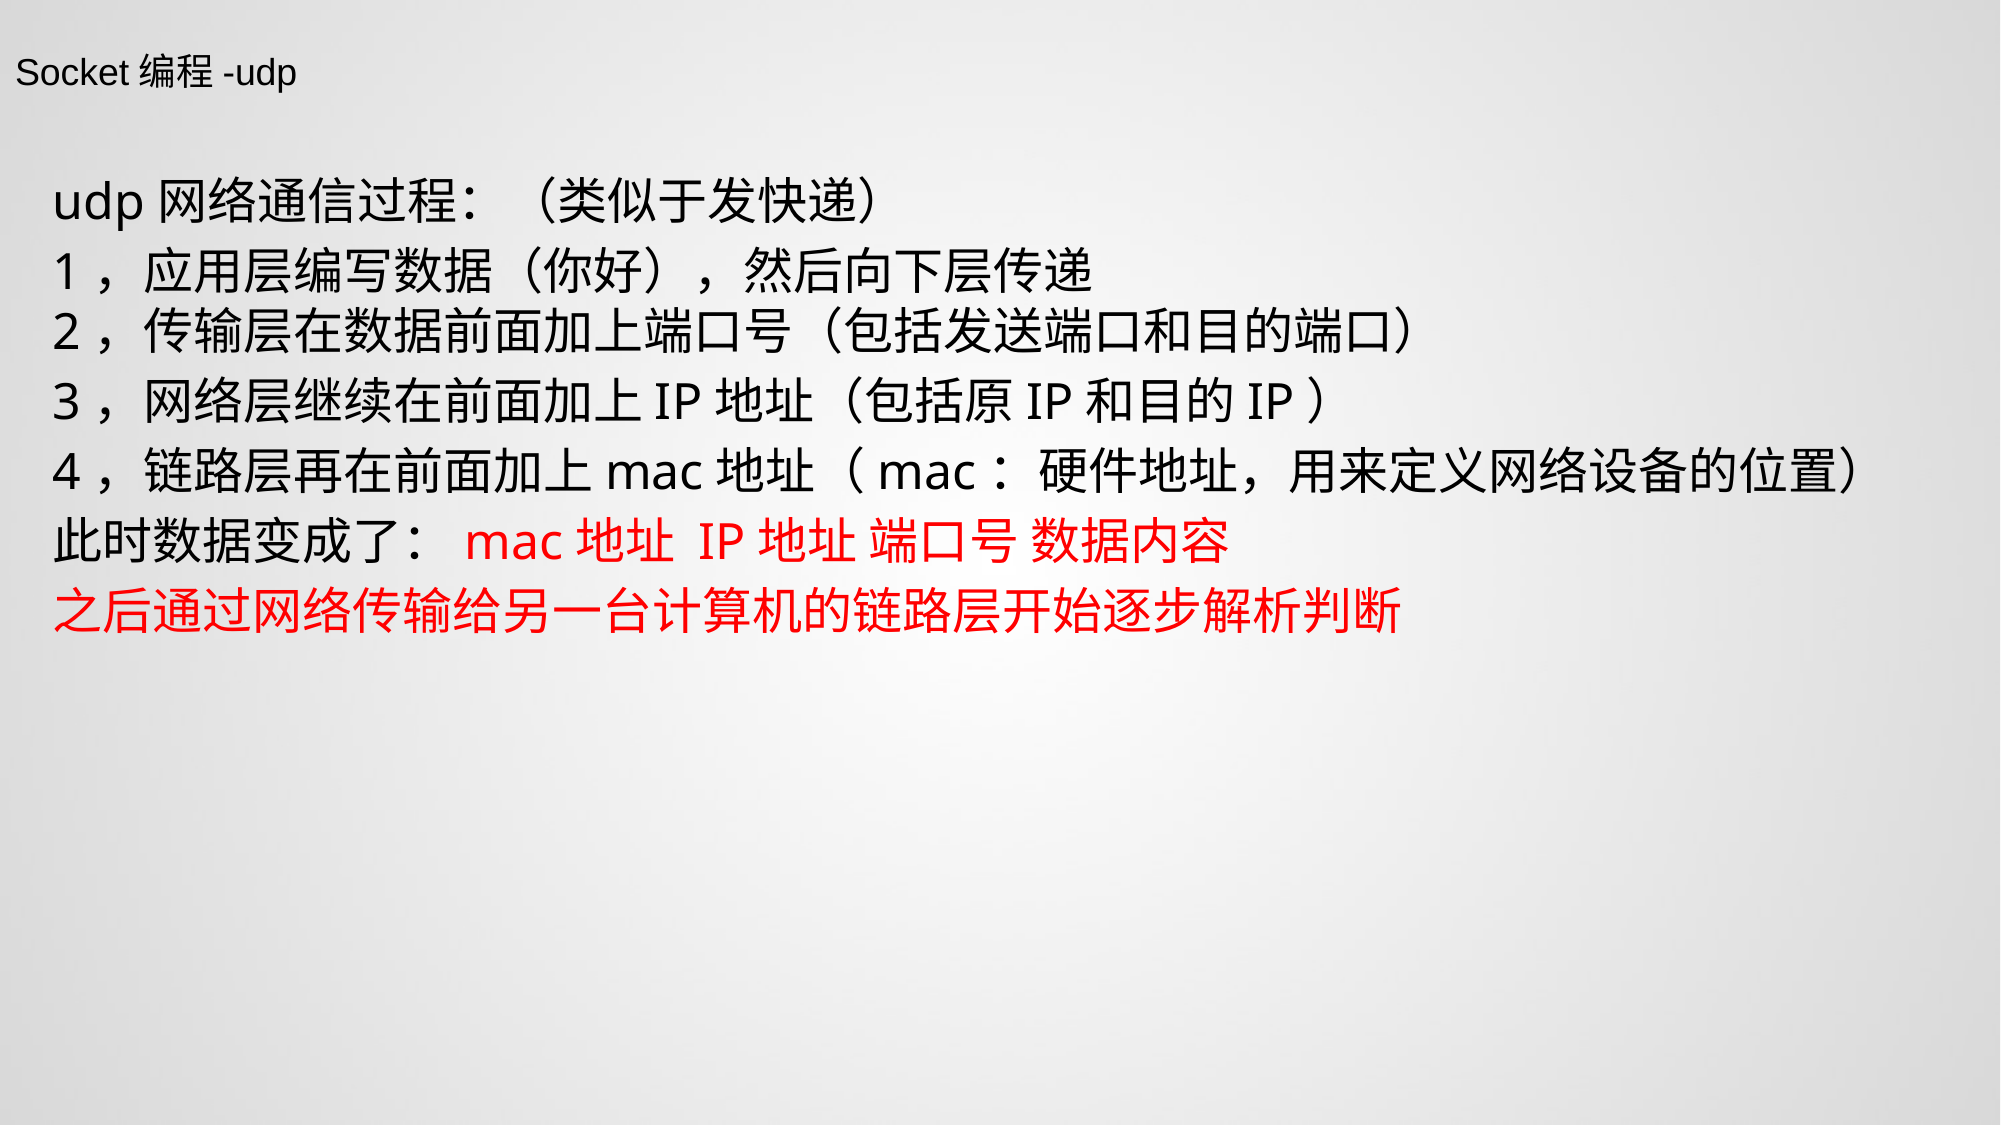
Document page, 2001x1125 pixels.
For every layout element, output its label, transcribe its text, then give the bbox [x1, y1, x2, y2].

picture [0, 0, 2001, 1125]
title Socket编程-udp [0, 0, 1547, 141]
list udp网络通信过程：（类似于发快递） 1，应用层编写数据（你好），然后向下层传递 2，传输层在数据前面加上端口号（包括发送端口和目的端口） 3，网络层继续在前面加上IP地址（包括原IP和目的IP） 4，链路层再在前面加上mac地址（mac：硬件地址，用来定义网络设备的位置） 此时数据变成了：mac地址 IP地址 端口号 数据内容 之后通过网络传输给另一台计算机的链路层开始逐步解析判断 [37, 161, 1960, 995]
